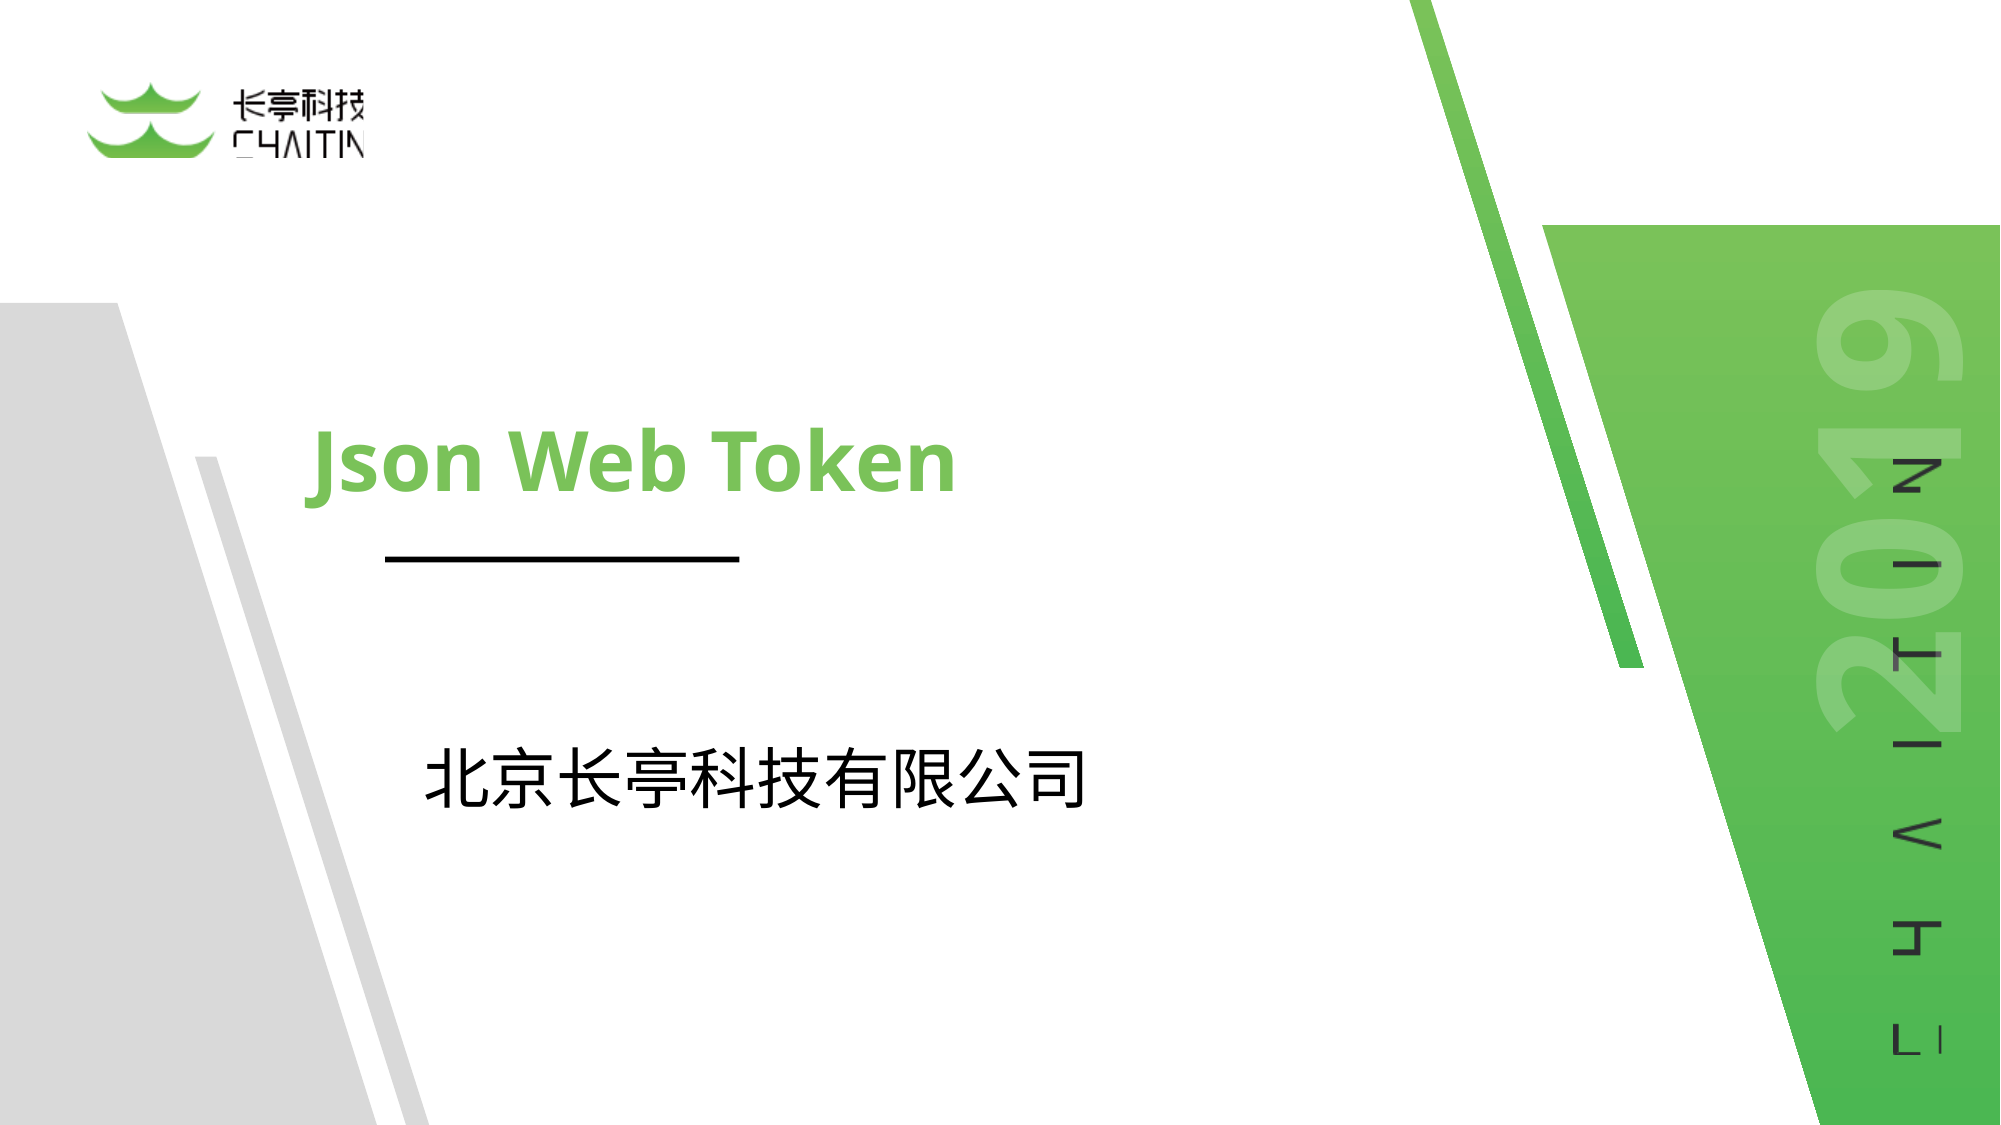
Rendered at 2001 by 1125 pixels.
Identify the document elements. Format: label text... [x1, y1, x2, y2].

text_box Json Web Token [296, 401, 1752, 516]
text_box [384, 556, 740, 563]
title 北京长亭科技有限公司 [220, 667, 1309, 885]
text_box 2019 [1752, 224, 2000, 756]
